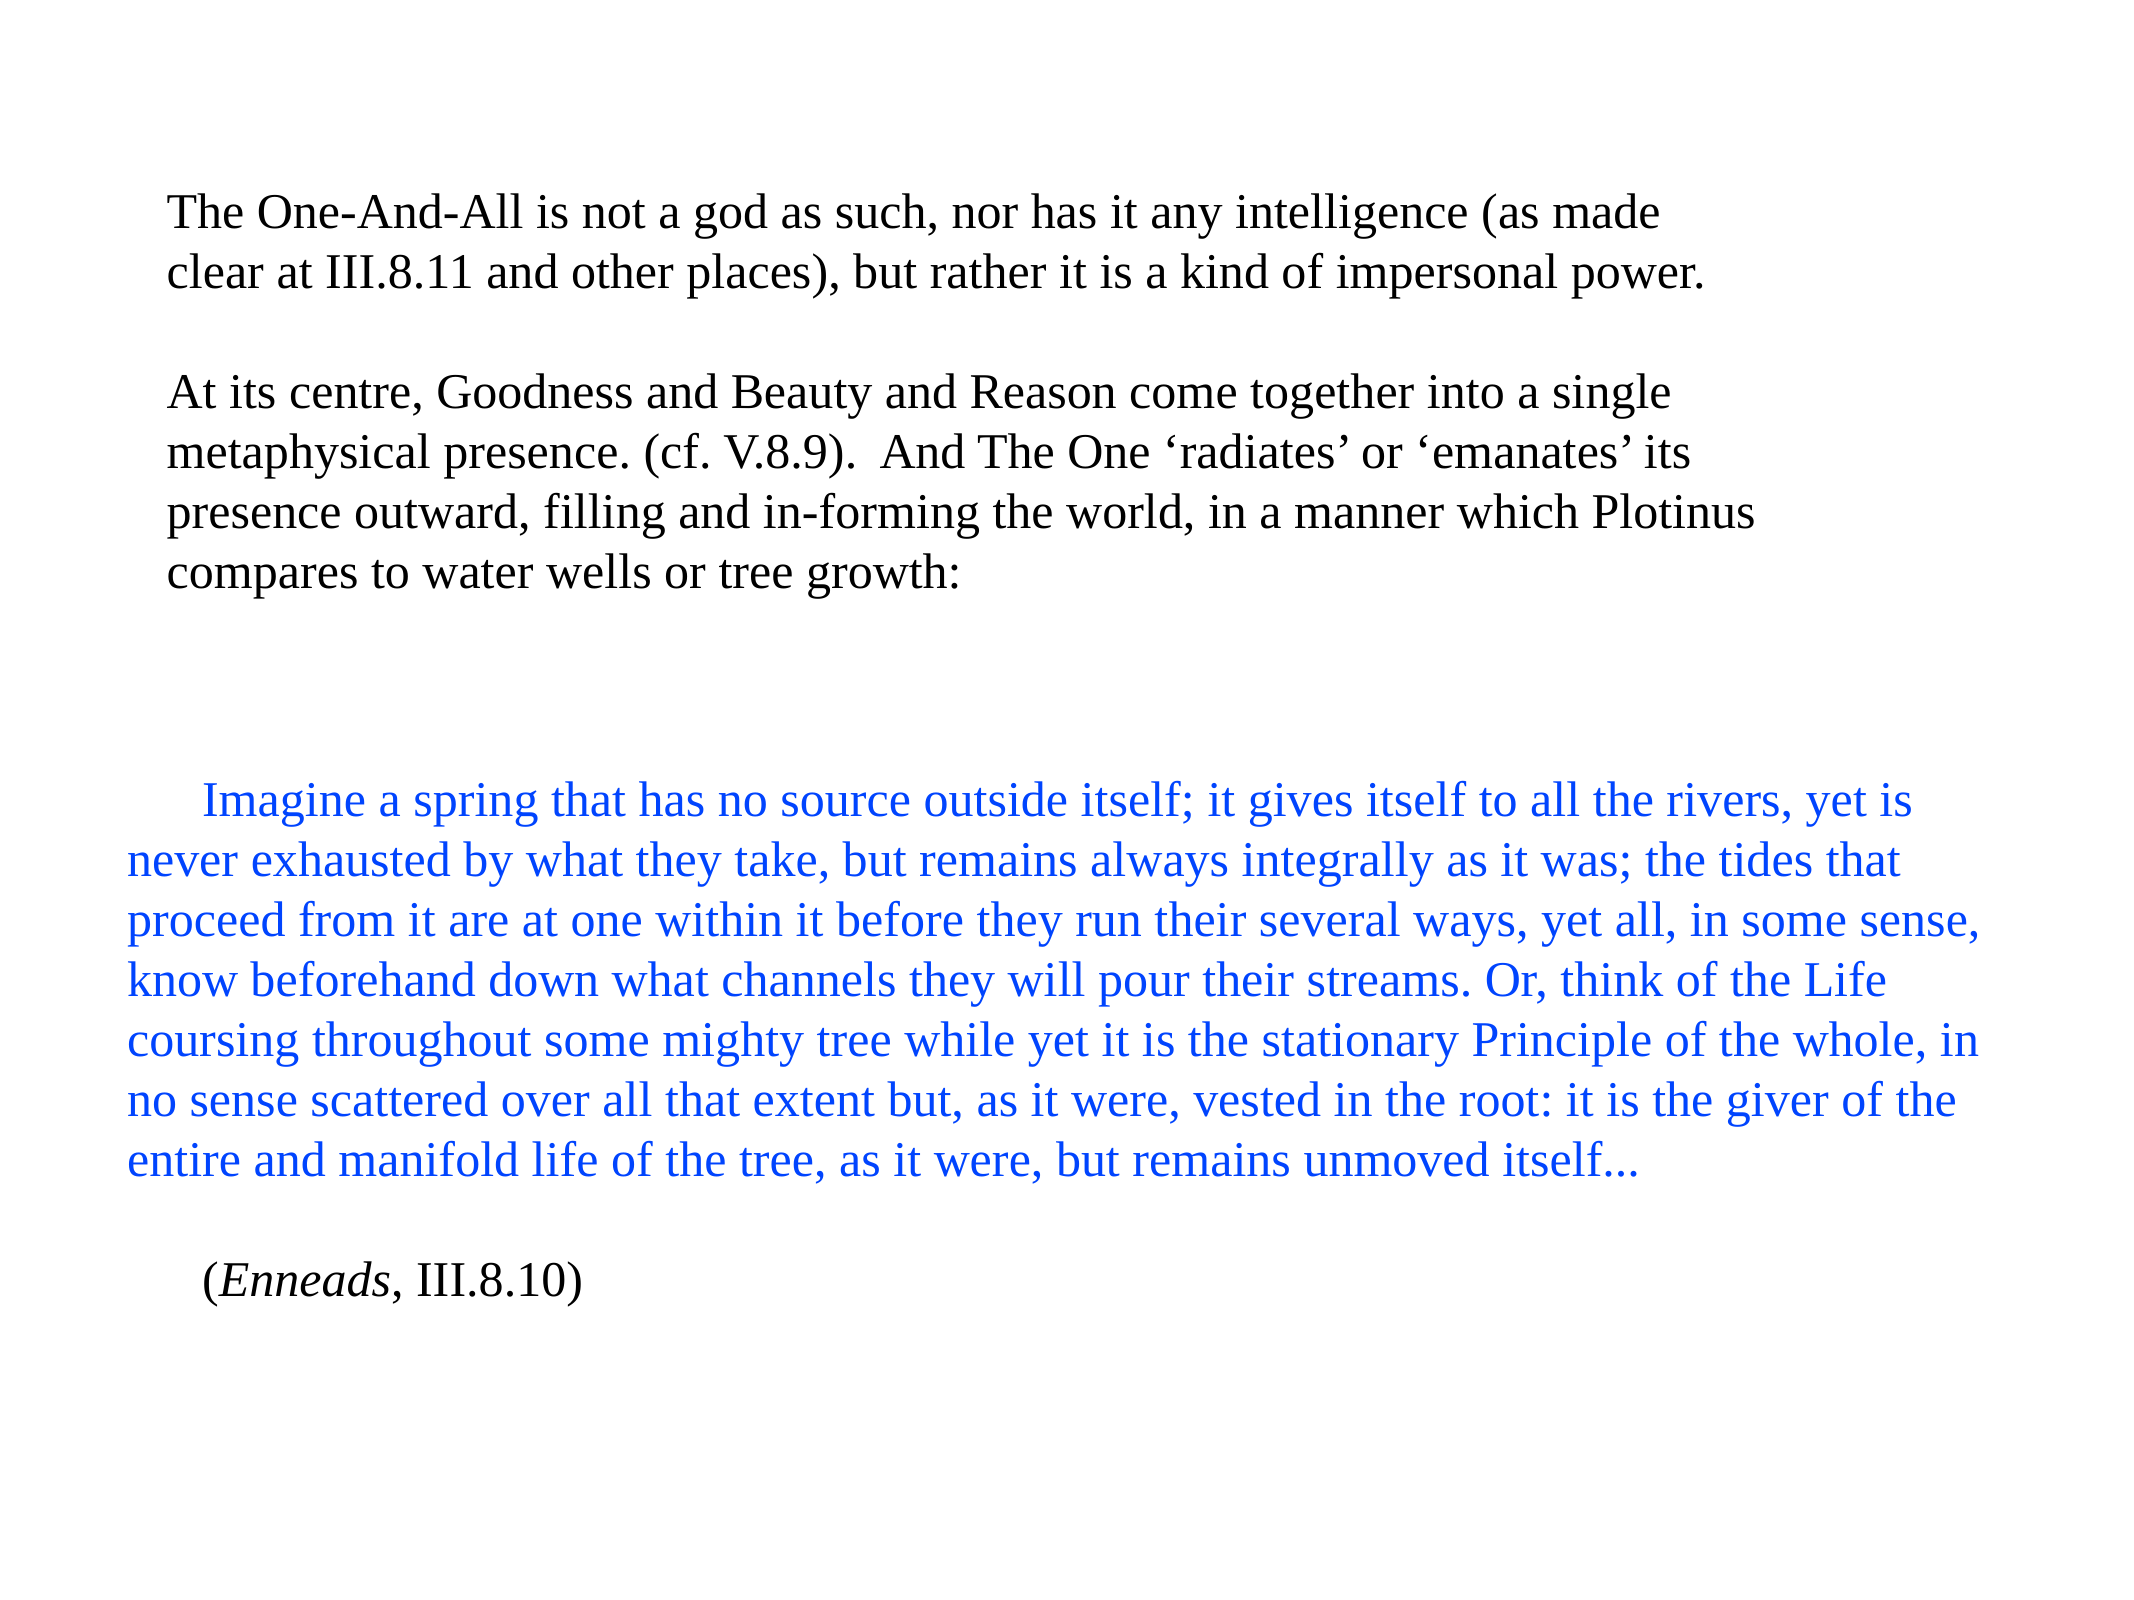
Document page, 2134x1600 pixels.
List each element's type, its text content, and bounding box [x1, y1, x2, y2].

text_box The One-And-All is not a god as such, nor has it any intelligence (as made clear at III.8.11 and other places), but rather it is a kind of impersonal power. At its centre, Goodness and Beauty and Reason come together into a single metaphysical presence. (cf. V.8.9). And The One ‘radiates’ or ‘emanates’ its presence outward, filling and in-forming the world, in a manner which Plotinus compares to water wells or tree growth: [166, 178, 1771, 599]
text_box Imagine a spring that has no source outside itself; it gives itself to all the rivers, yet is never exhausted by what they take, but remains always integrally as it was; the tides that proceed from it are at one within it before they run their several ways, yet all, in some sense, know beforehand down what channels they will pour their streams. Or, think of the Life coursing throughout some mighty tree while yet it is the stationary Principle of the whole, in no sense scattered over all that extent but, as it were, vested in the root: it is the giver of the entire and manifold life of the tree, as it were, but remains unmoved itself... (Enneads, III.8.10) [127, 766, 2007, 1307]
